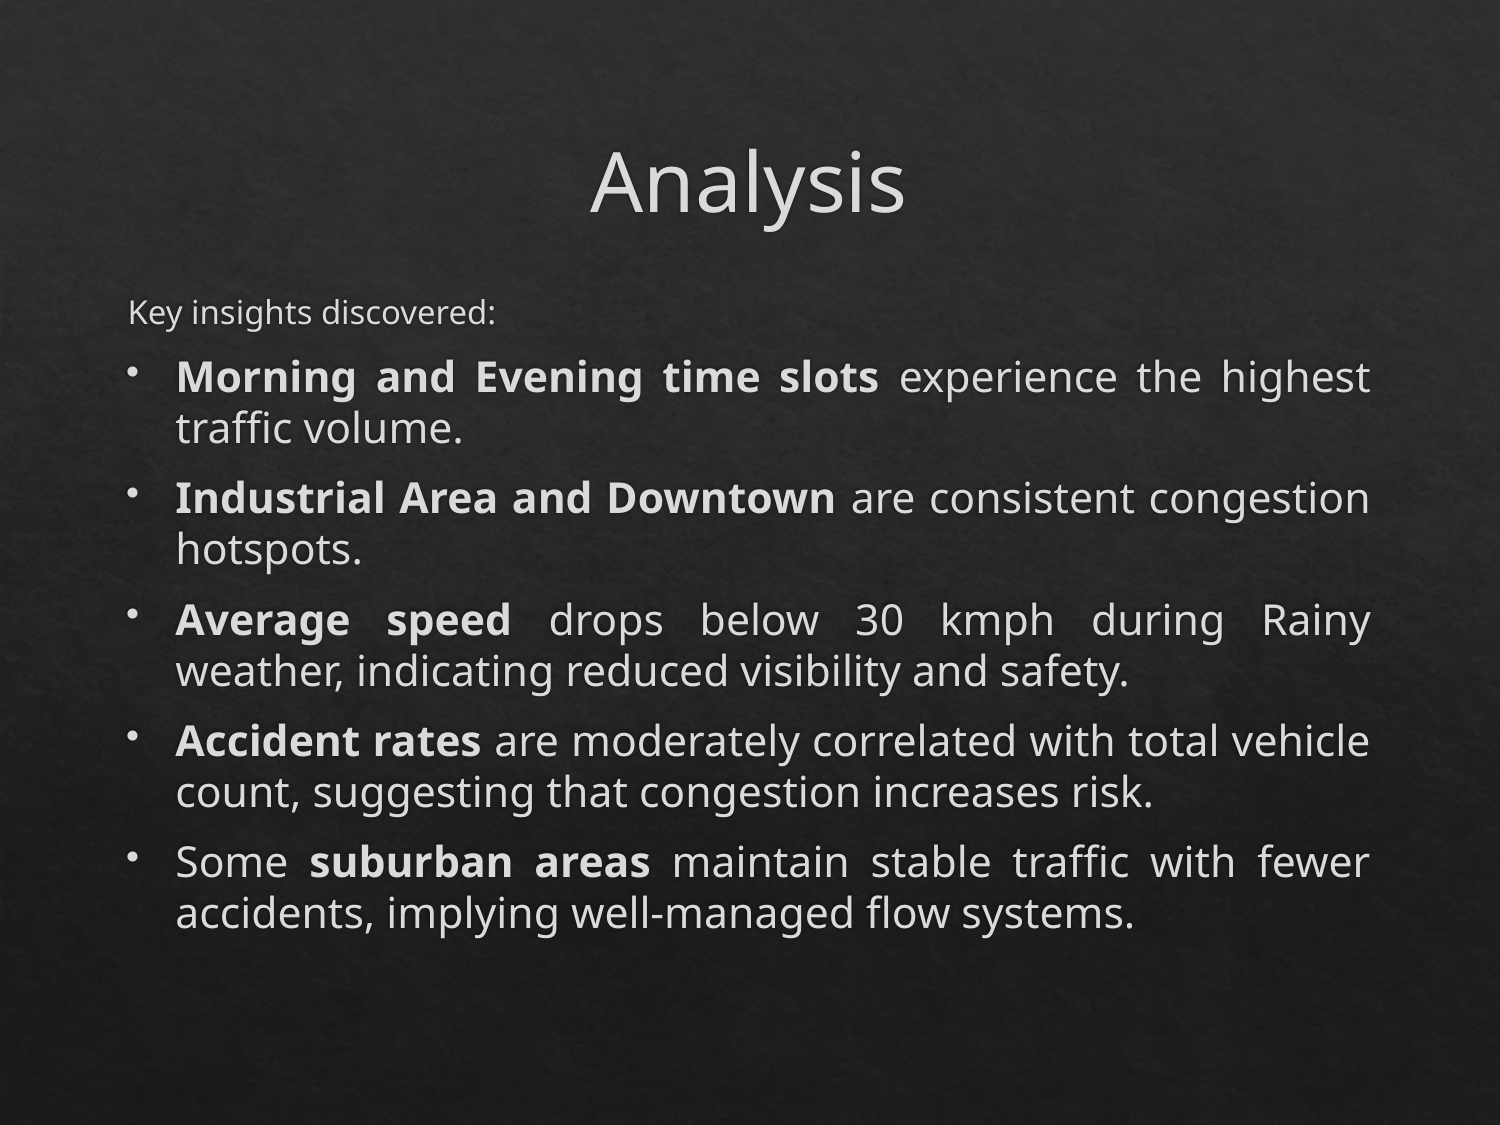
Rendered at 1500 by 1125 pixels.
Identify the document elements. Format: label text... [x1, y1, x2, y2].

title Analysis [112, 99, 1387, 260]
list Key insights discovered: Morning and Evening time slots experience the highest traffic volume. Industrial Area and Downtown are consistent congestion hotspots. Average speed drops below 30 kmph during Rainy weather, indicating reduced visibility and safety. Accident rates are moderately correlated with total vehicle count, suggesting that congestion increases risk. Some suburban areas maintain stable traffic with fewer accidents, implying well-managed flow systems. [112, 284, 1387, 950]
